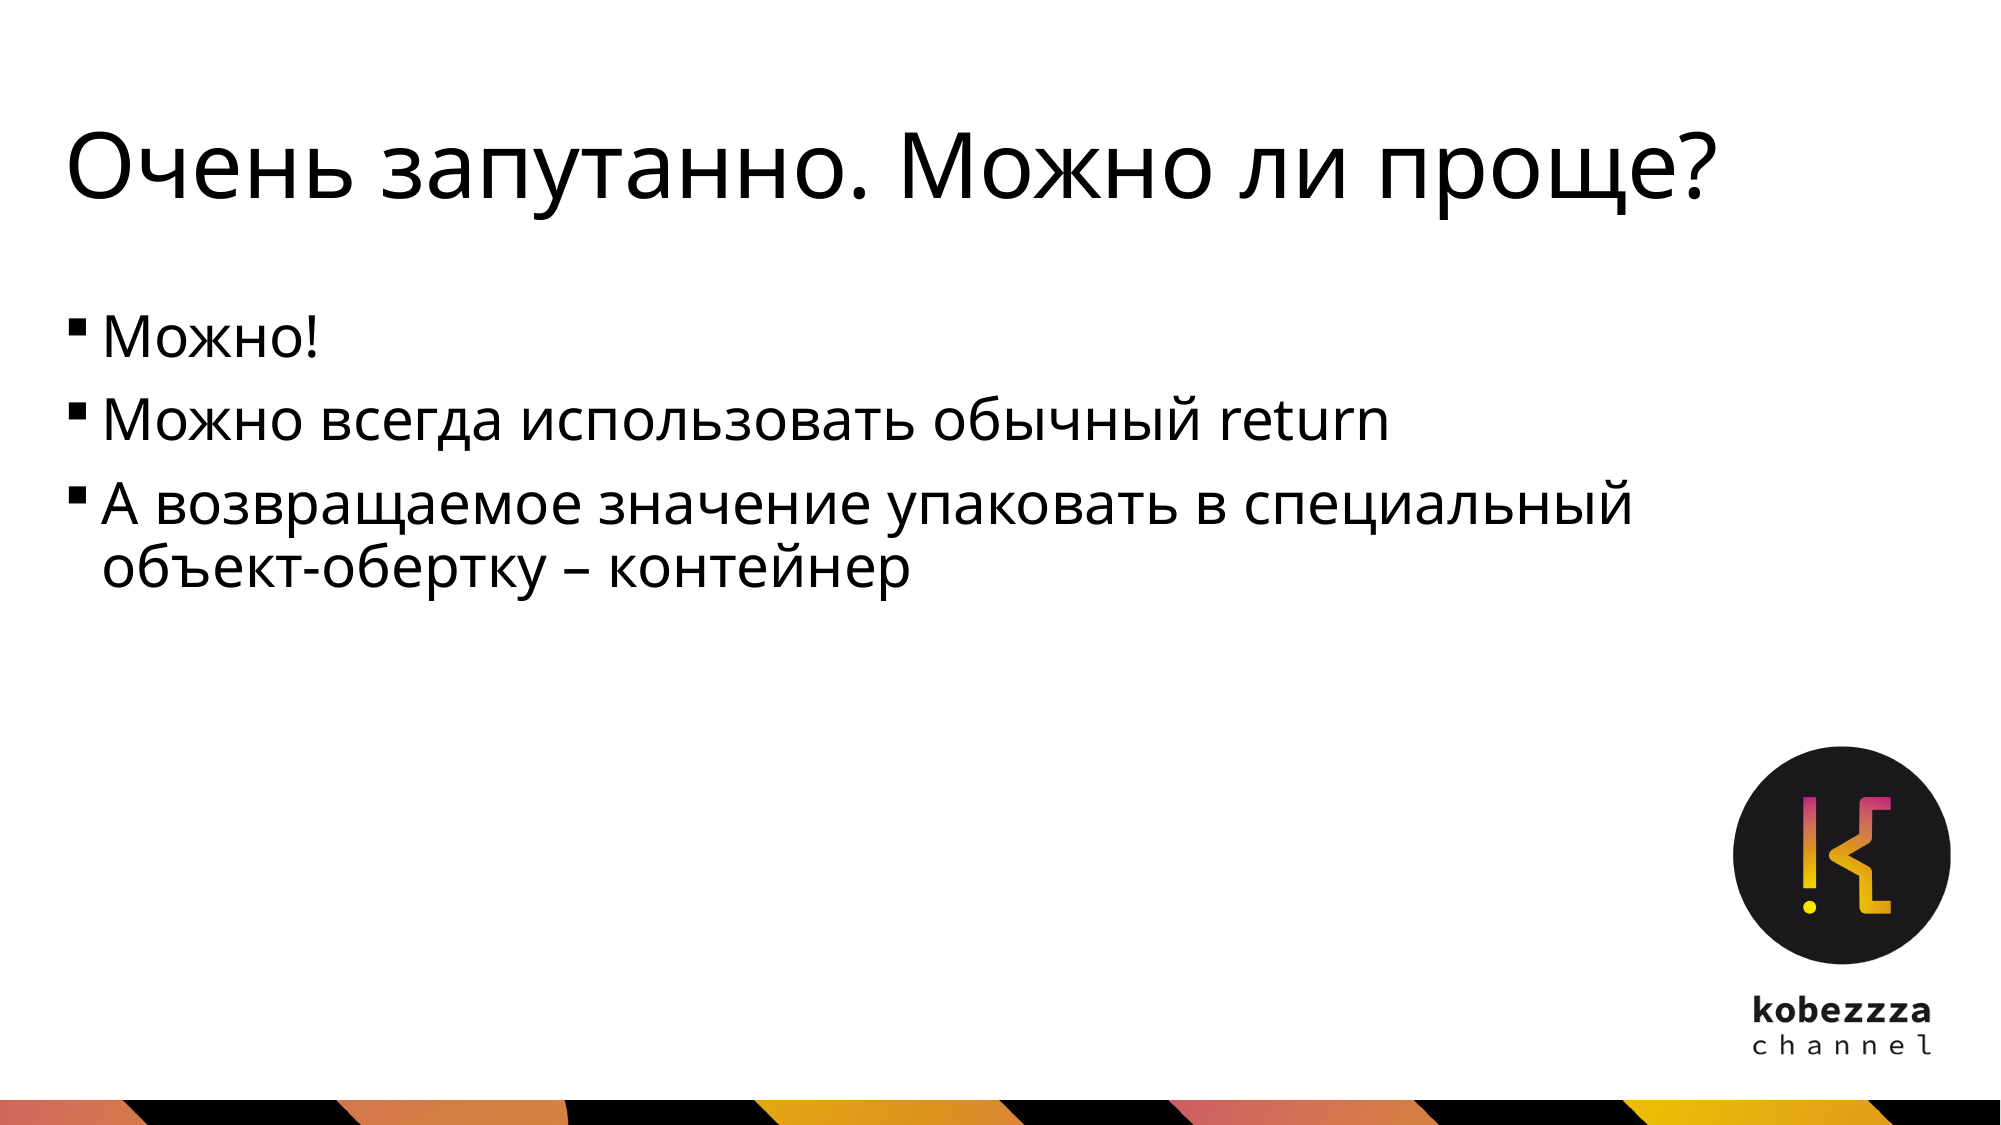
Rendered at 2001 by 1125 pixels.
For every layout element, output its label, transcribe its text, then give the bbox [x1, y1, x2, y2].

picture [0, 0, 2001, 1125]
title Очень запутанно. Можно ли проще? [49, 59, 1913, 278]
list Можно! Можно всегда использовать обычный return А возвращаемое значение упаковать в специальный объект-обертку – контейнер [49, 299, 1695, 1014]
